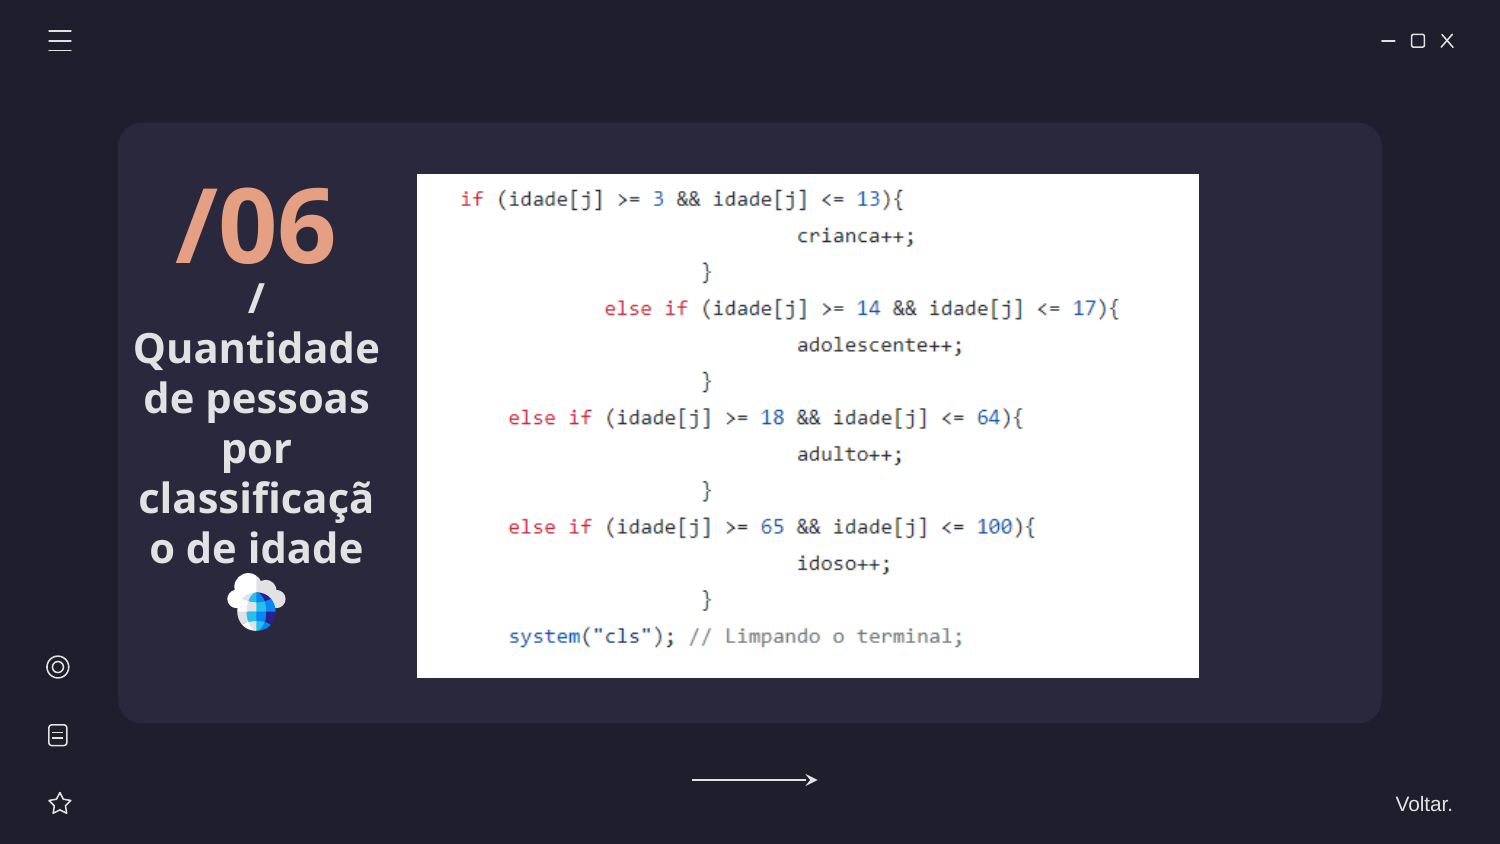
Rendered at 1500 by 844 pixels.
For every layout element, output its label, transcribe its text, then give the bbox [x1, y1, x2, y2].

picture [417, 174, 1200, 679]
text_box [46, 655, 72, 814]
text_box Voltar. [1278, 780, 1454, 826]
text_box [227, 572, 286, 631]
title /Quantidade de pessoas por classificação de idade [111, 298, 402, 545]
title /06 [155, 172, 358, 271]
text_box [48, 30, 72, 51]
text_box [46, 27, 74, 32]
